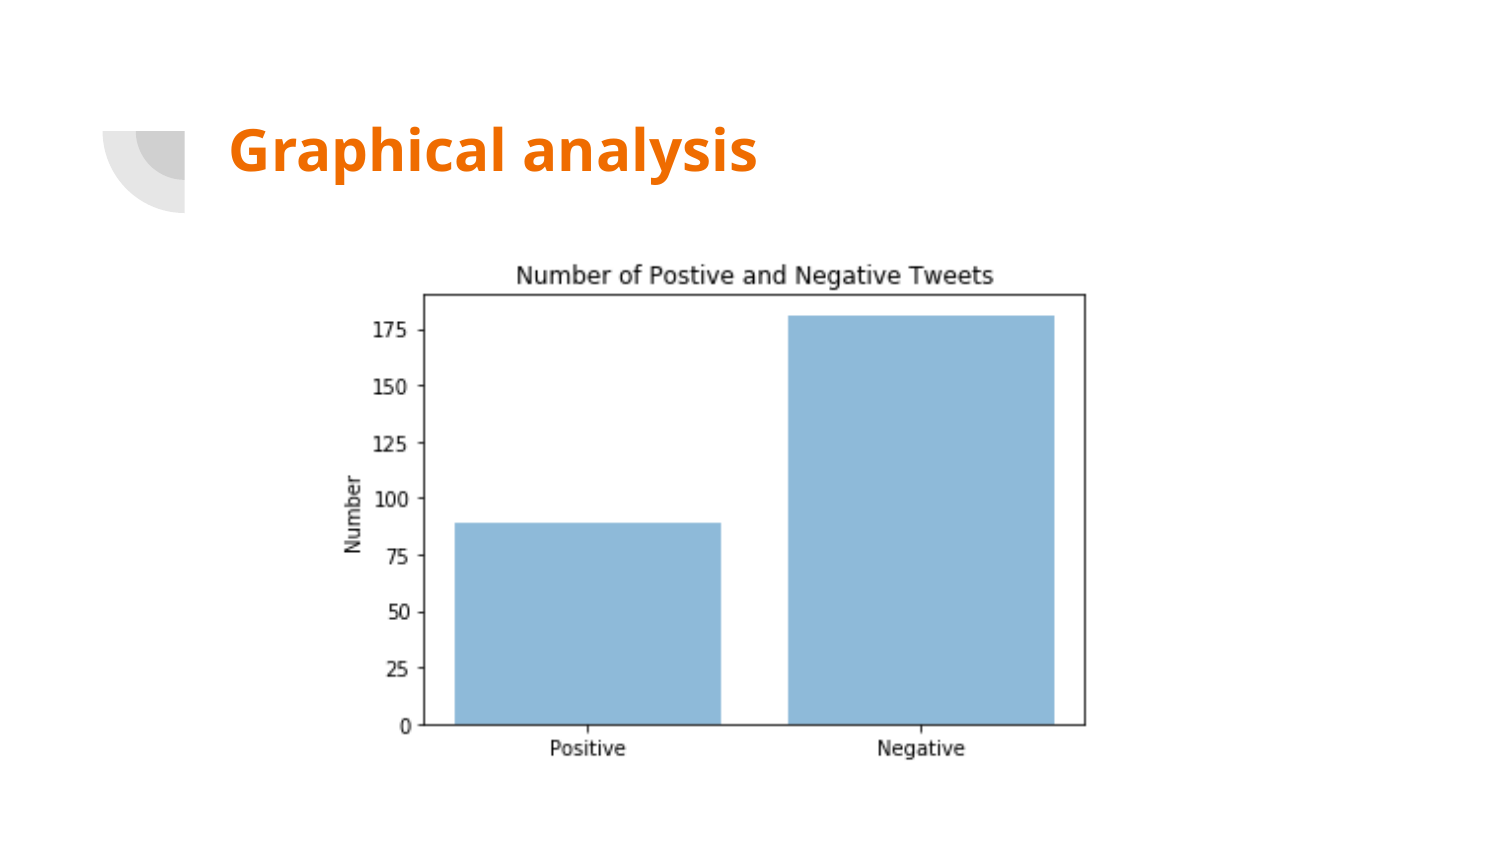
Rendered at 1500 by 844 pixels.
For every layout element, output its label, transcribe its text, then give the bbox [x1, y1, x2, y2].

title Graphical analysis [213, 98, 1368, 263]
picture [326, 246, 1120, 768]
